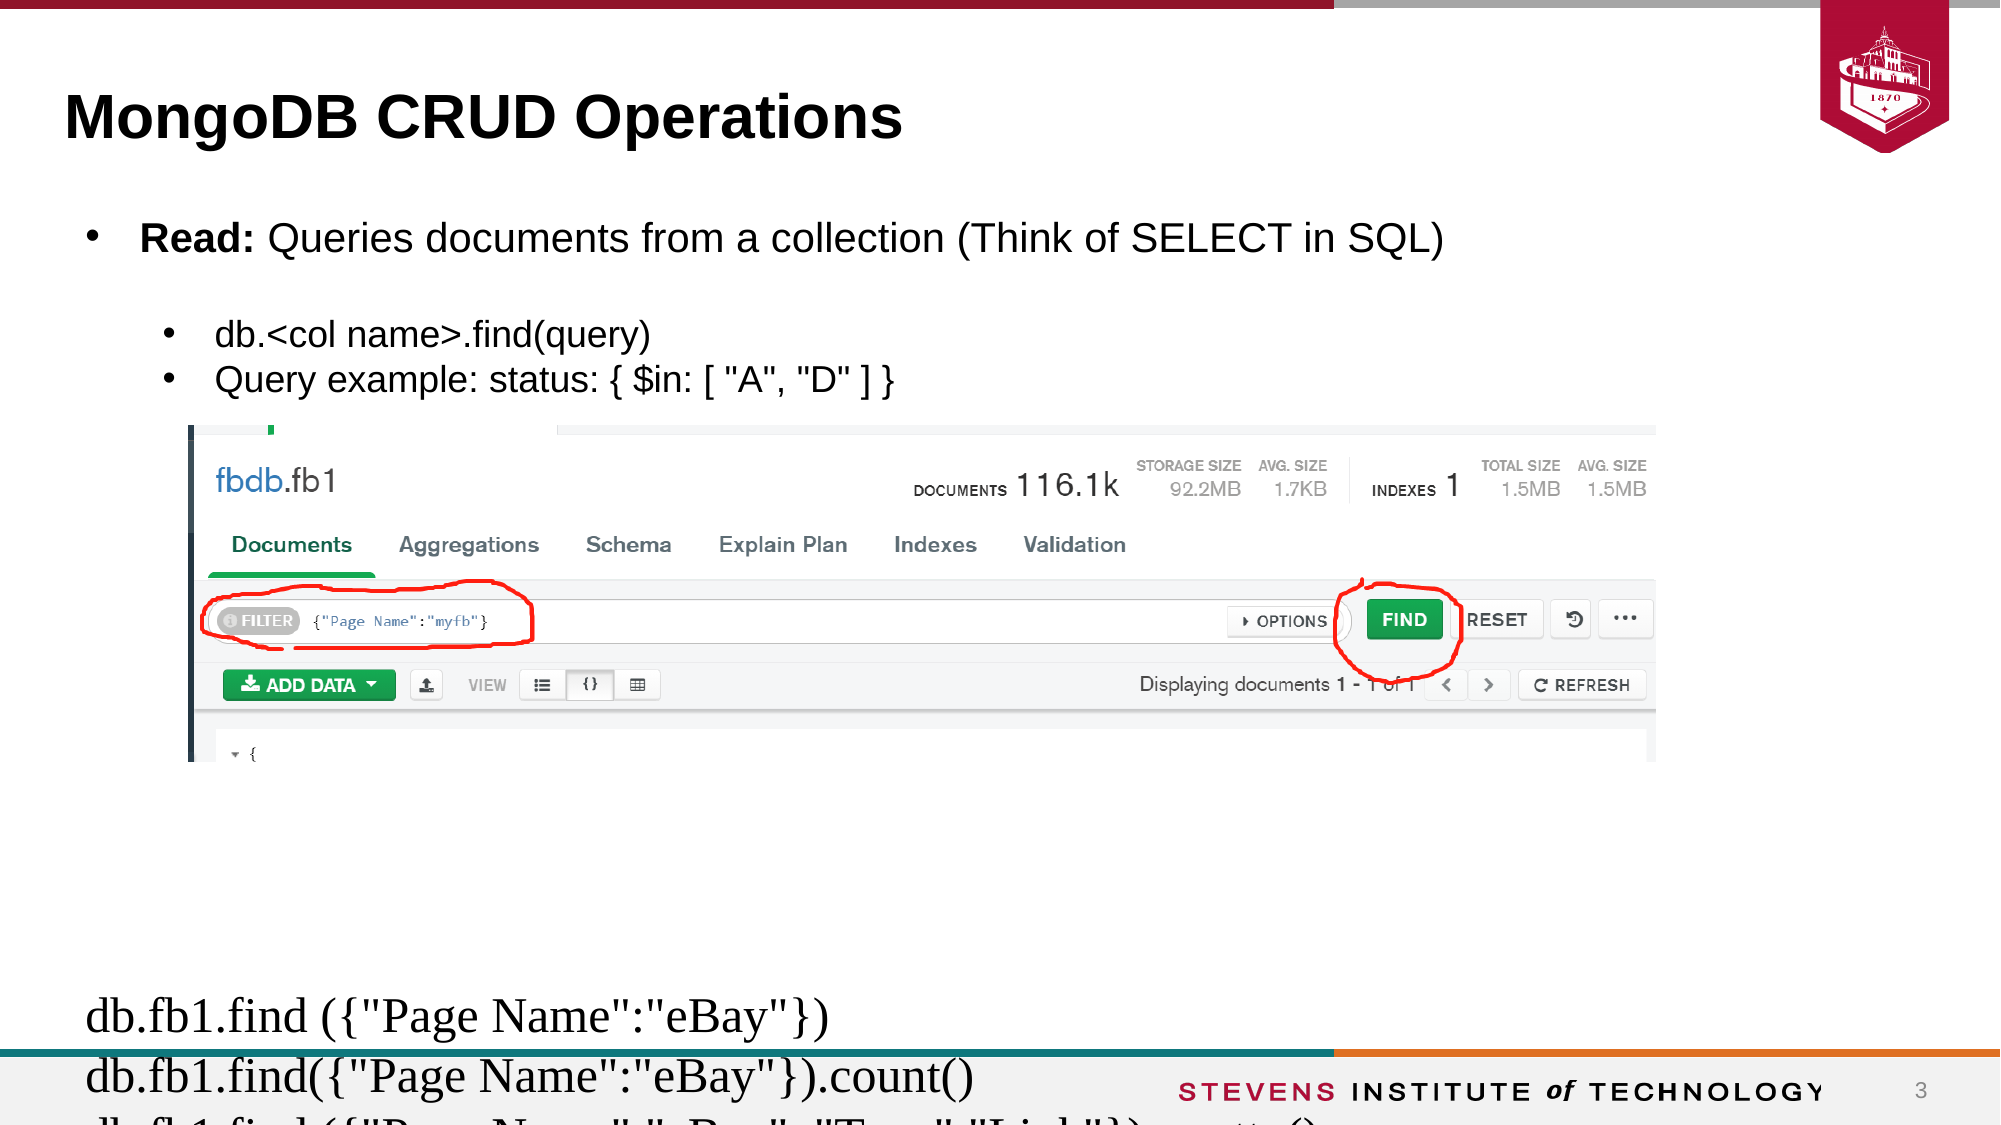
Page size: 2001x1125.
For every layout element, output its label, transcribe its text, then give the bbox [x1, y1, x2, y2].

title MongoDB CRUD Operations [49, 68, 1647, 157]
list Read: Queries documents from a collection (Think of SELECT in SQL) db.<col name>.find(query) Query example: status: { $in: [ "A", "D" ] } db.fb1.find ({"Page Name":"eBay"}) db.fb1.find({"Page Name":"eBay"}).count() db.fb1.find ({"Page Name":"eBay", "Type":"Link"}). pretty() [49, 202, 1951, 1044]
picture [187, 424, 1656, 762]
picture [1179, 1080, 1821, 1101]
picture [1820, 0, 1950, 153]
slide_number 3 [1869, 1059, 1974, 1120]
